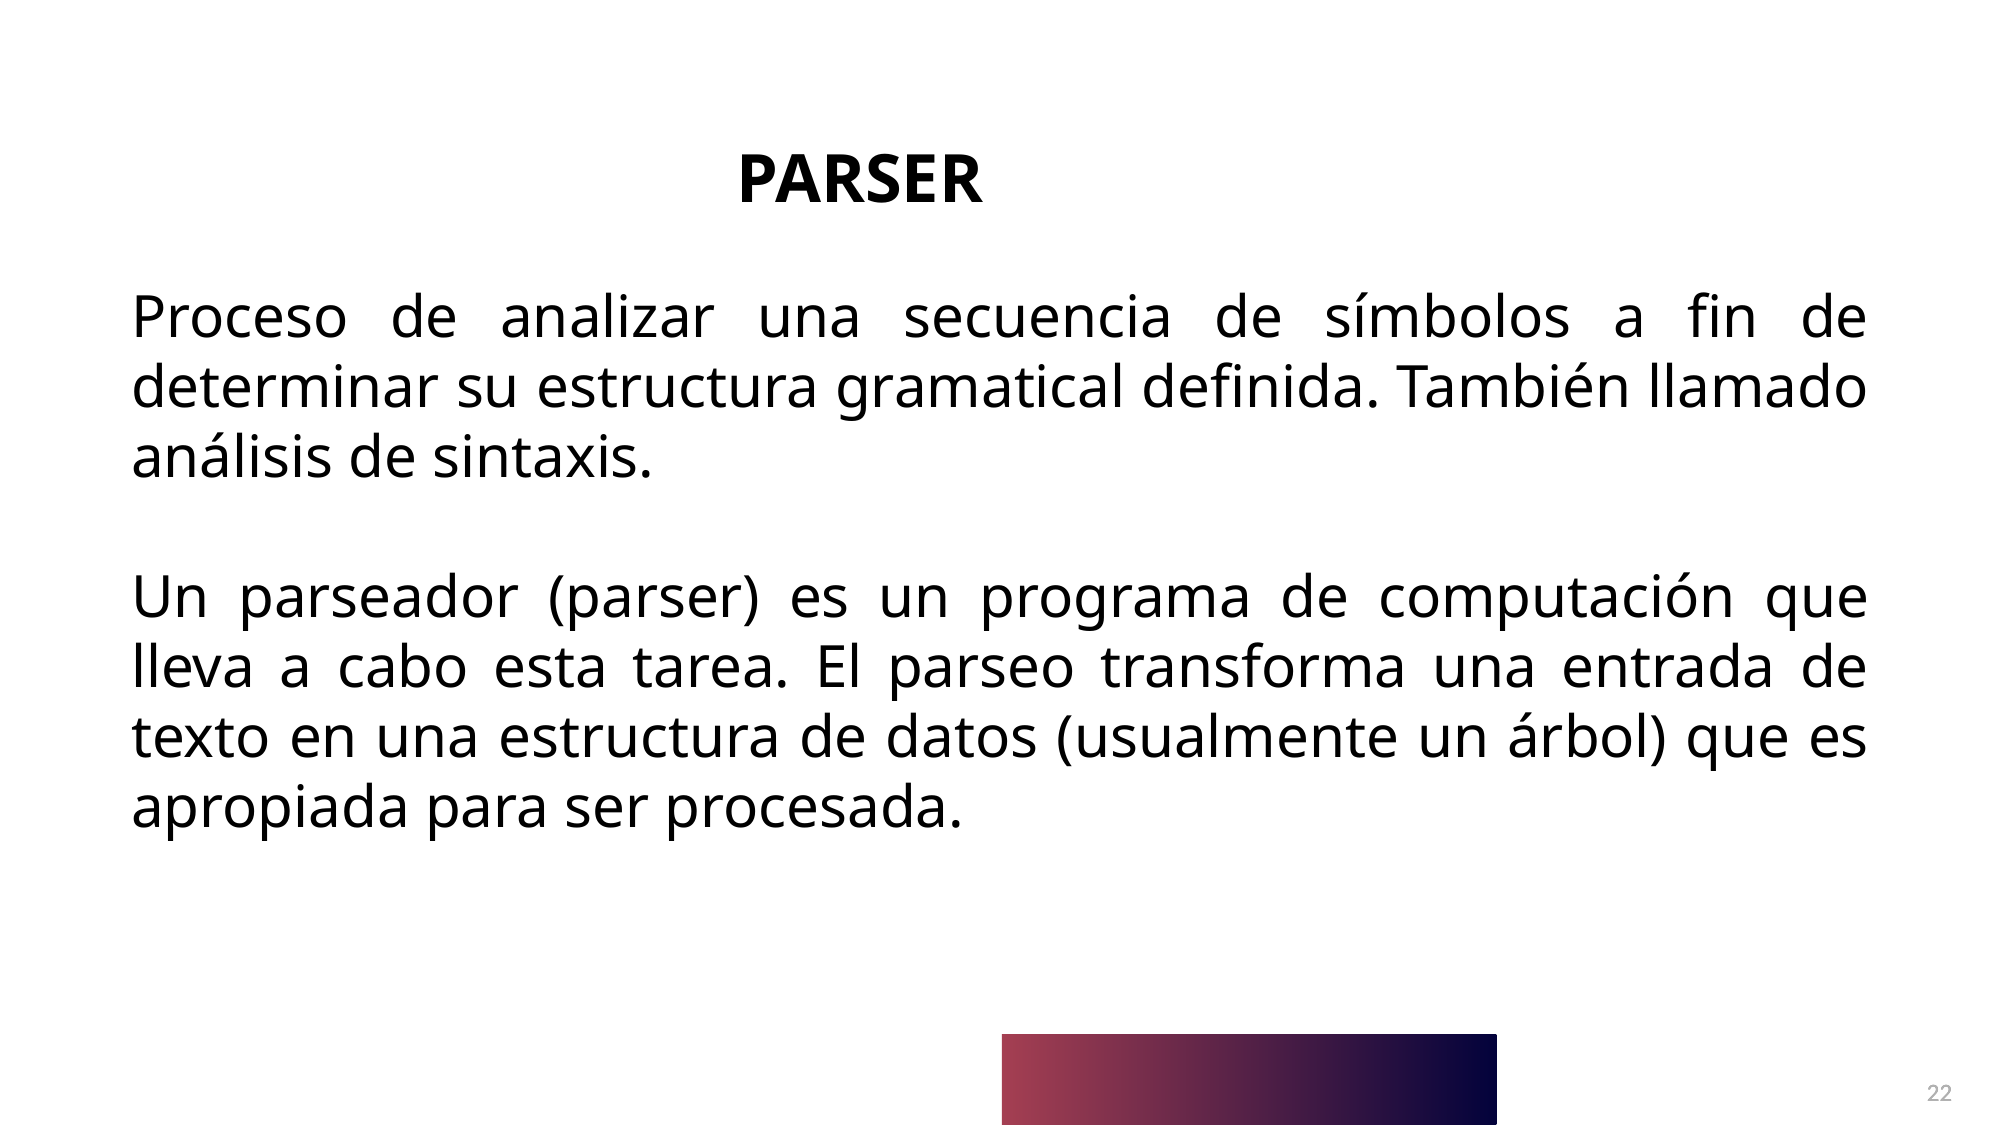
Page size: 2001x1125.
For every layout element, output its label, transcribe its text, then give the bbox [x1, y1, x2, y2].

text_box Proceso de analizar una secuencia de símbolos a fin de determinar su estructura gramatical definida. También llamado análisis de sintaxis. Un parseador (parser) es un programa de computación que lleva a cabo esta tarea. El parseo transforma una entrada de texto en una estructura de datos (usualmente un árbol) que es apropiada para ser procesada. [116, 272, 1884, 847]
title PARSER [721, 88, 1027, 234]
slide_number 22 [1894, 1061, 1968, 1121]
